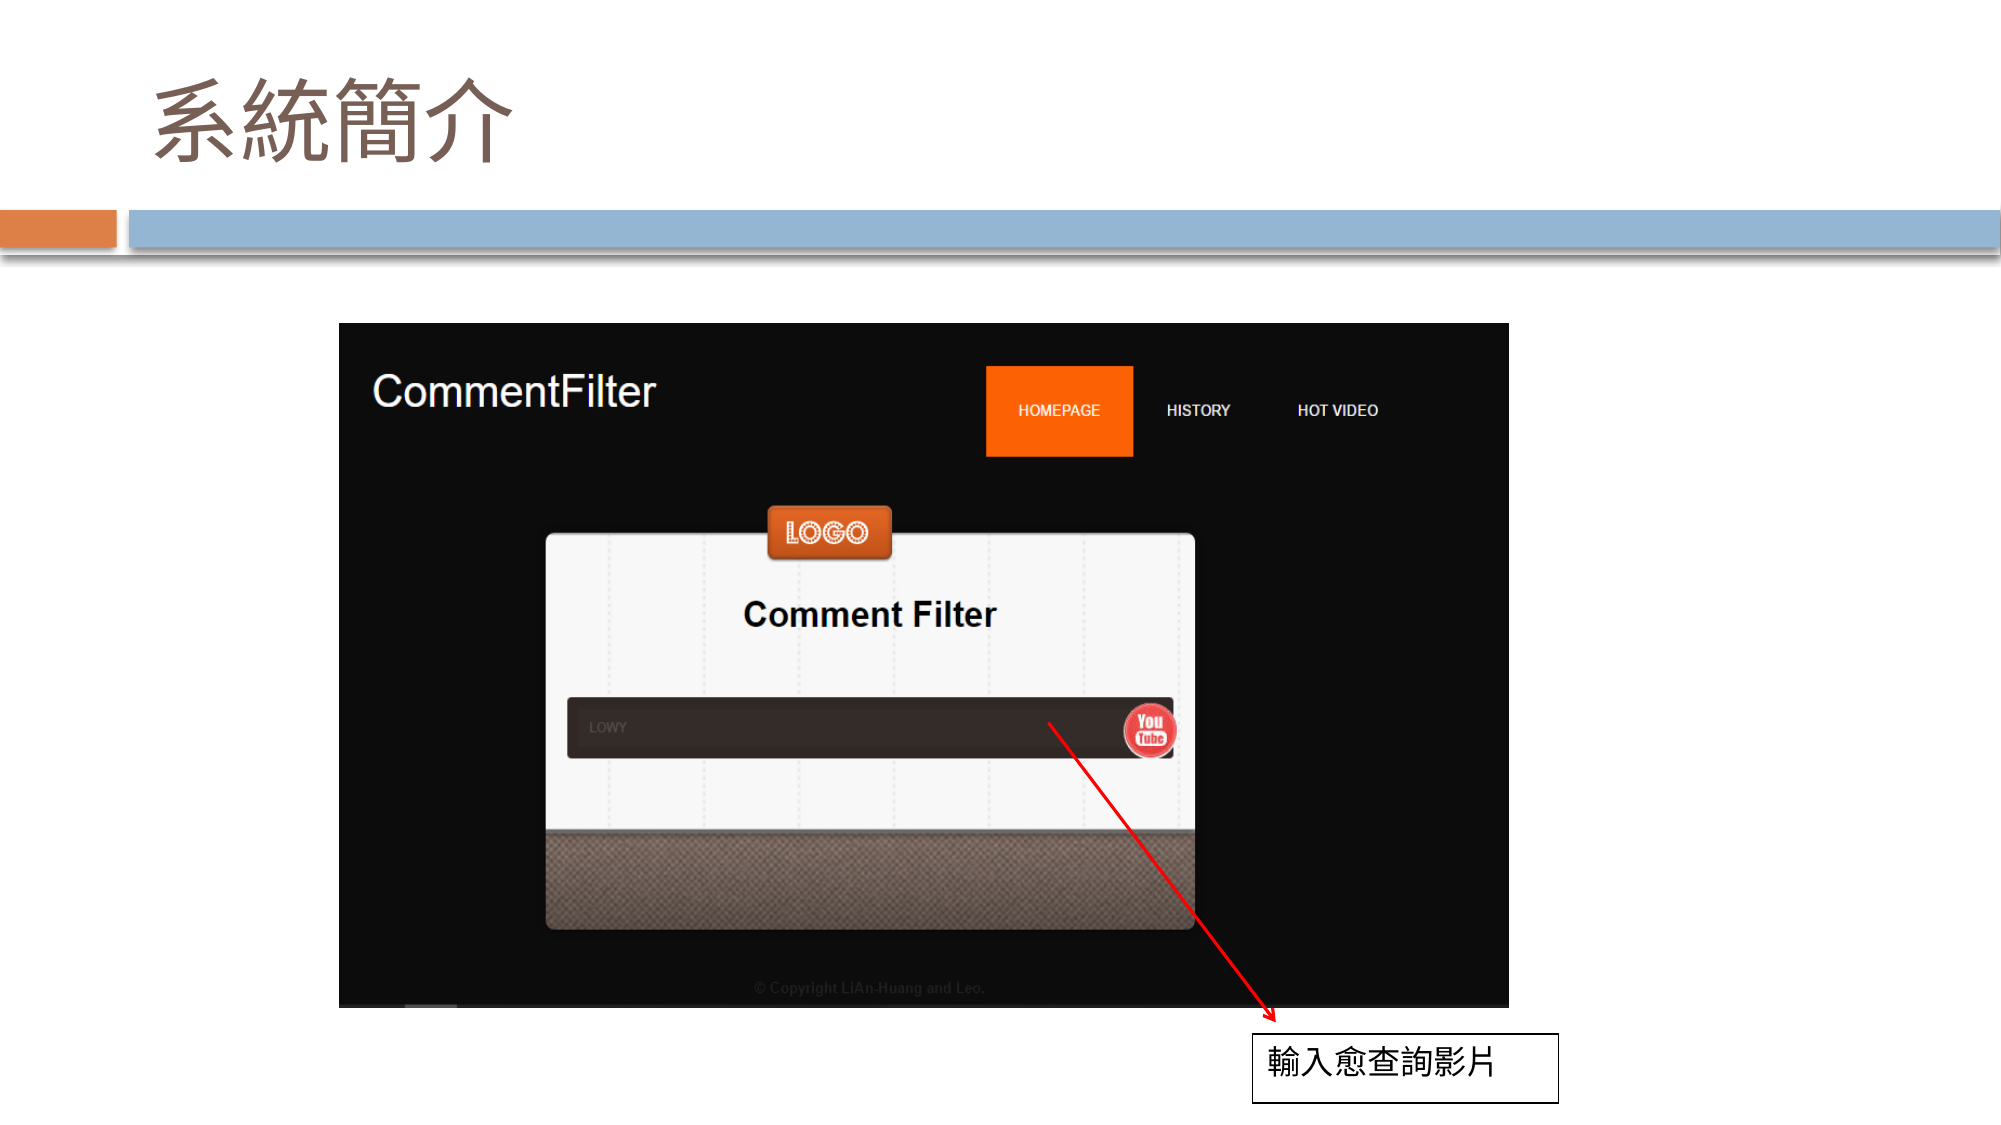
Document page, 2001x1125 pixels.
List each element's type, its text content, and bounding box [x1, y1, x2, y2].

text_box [338, 323, 1559, 1104]
title 系統簡介 [133, 37, 1918, 200]
